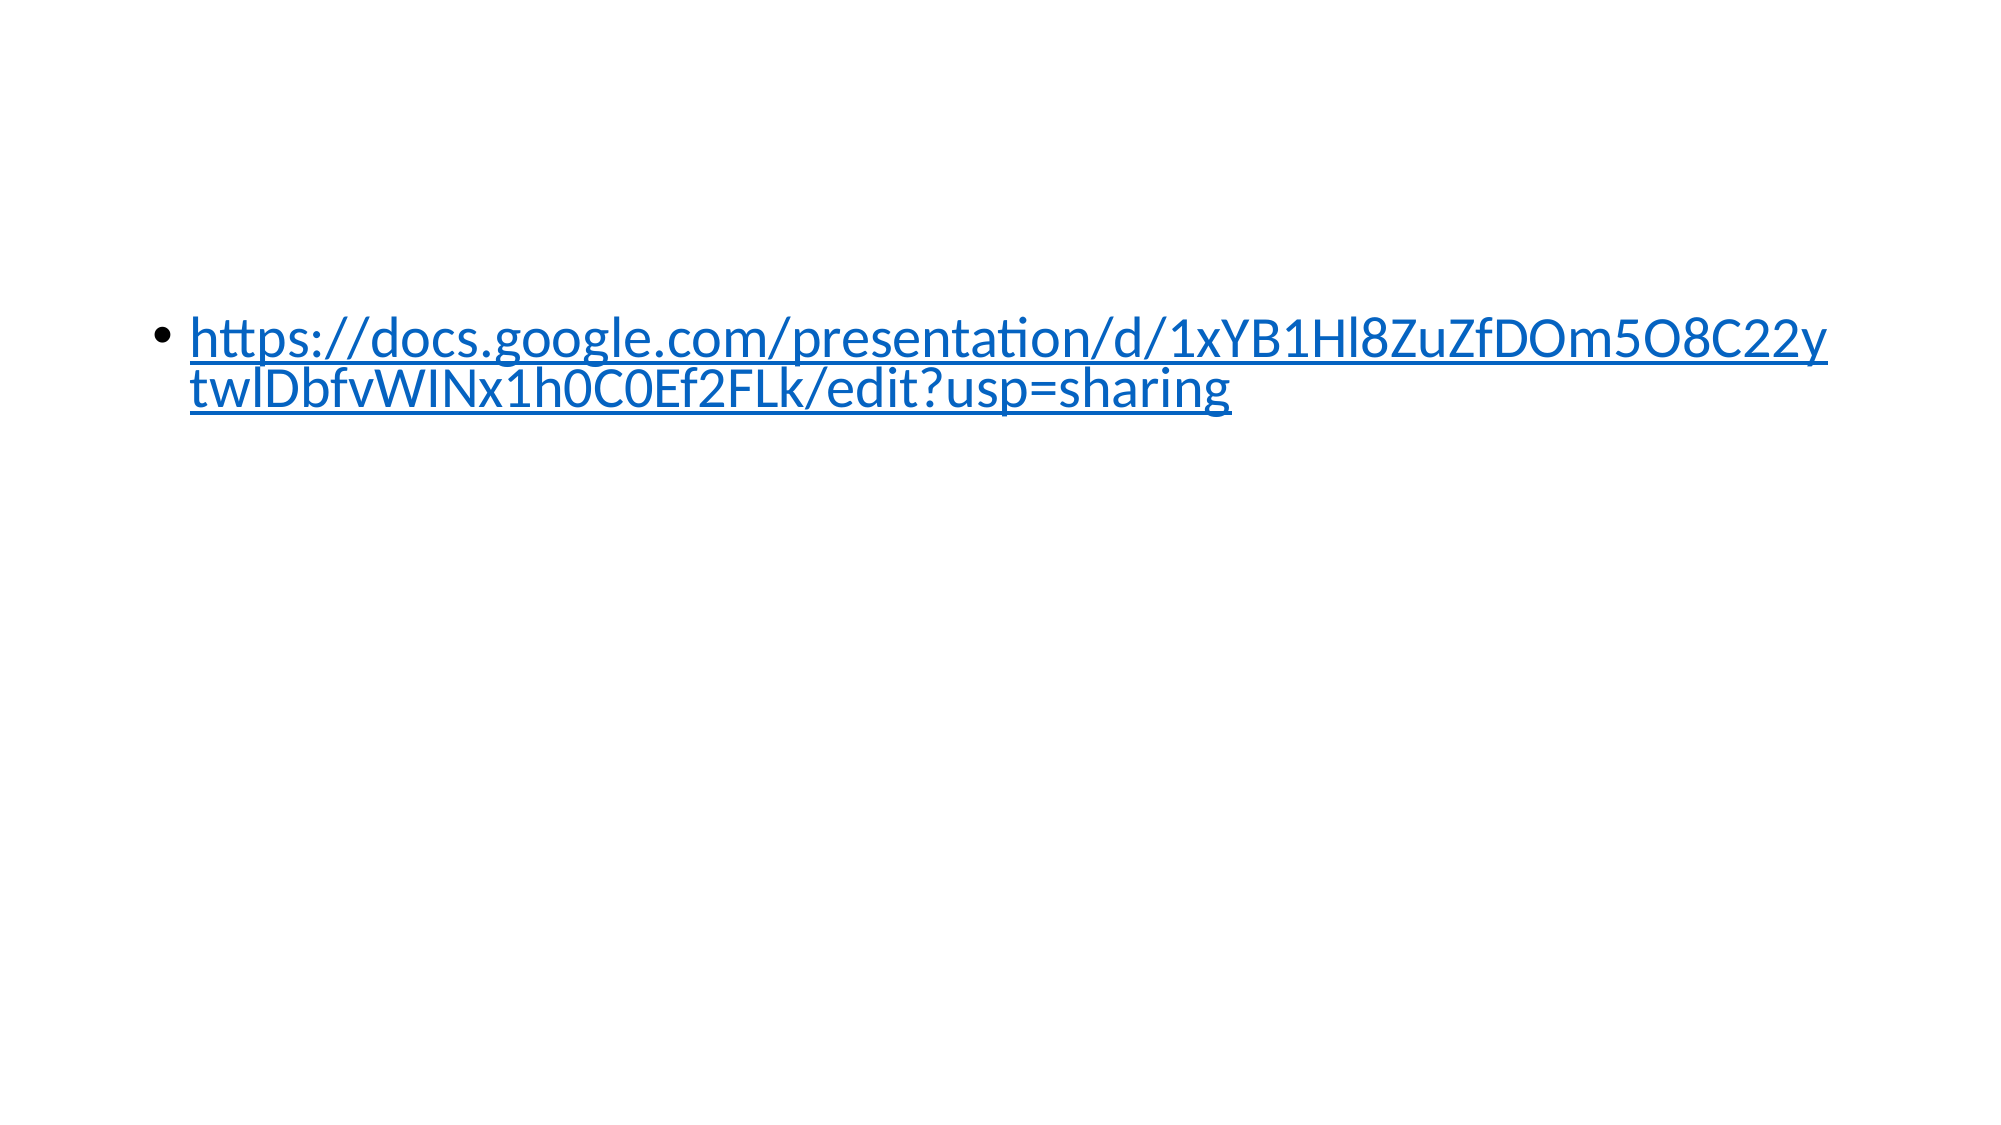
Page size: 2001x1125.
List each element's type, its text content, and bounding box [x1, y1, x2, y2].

list https://docs.google.com/presentation/d/1xYB1Hl8ZuZfDOm5O8C22ytwlDbfvWINx1h0C0Ef2FLk/edit?usp=sharing [137, 299, 1863, 1014]
